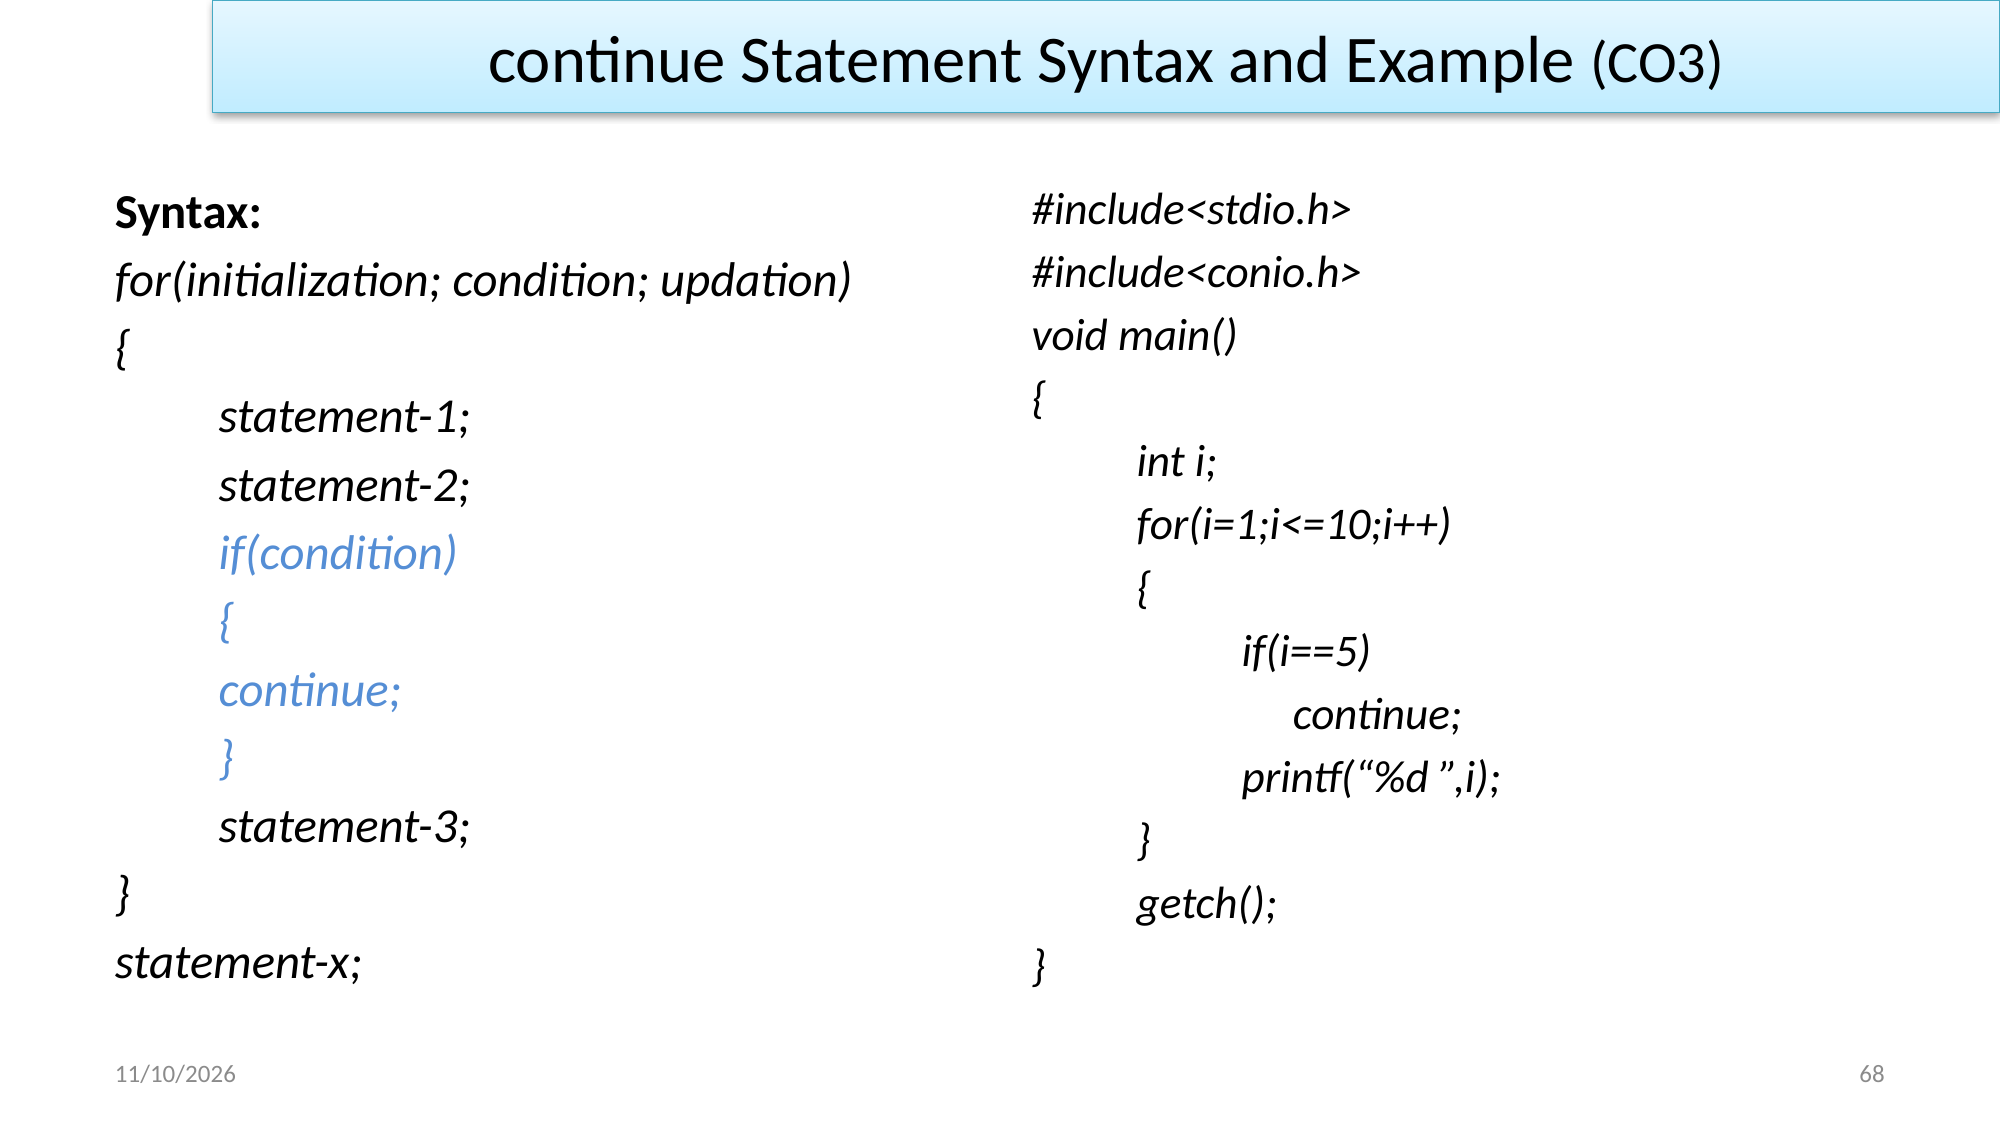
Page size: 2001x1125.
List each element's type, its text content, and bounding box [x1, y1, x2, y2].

list Syntax: for(initialization; condition; updation) { statement-1; statement-2; if(condition) { continue; } statement-3; } statement-x; [99, 171, 984, 1005]
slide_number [99, 1042, 567, 1103]
slide_number 68 [1433, 1042, 1900, 1103]
text_box continue Statement Syntax and Example (CO3) [212, 0, 2000, 113]
list #include<stdio.h> #include<conio.h> void main() { int i; for(i=1;i<=10;i++) { if(i==5) continue; printf(“%d ”,i); } getch(); } [1016, 171, 1900, 1005]
